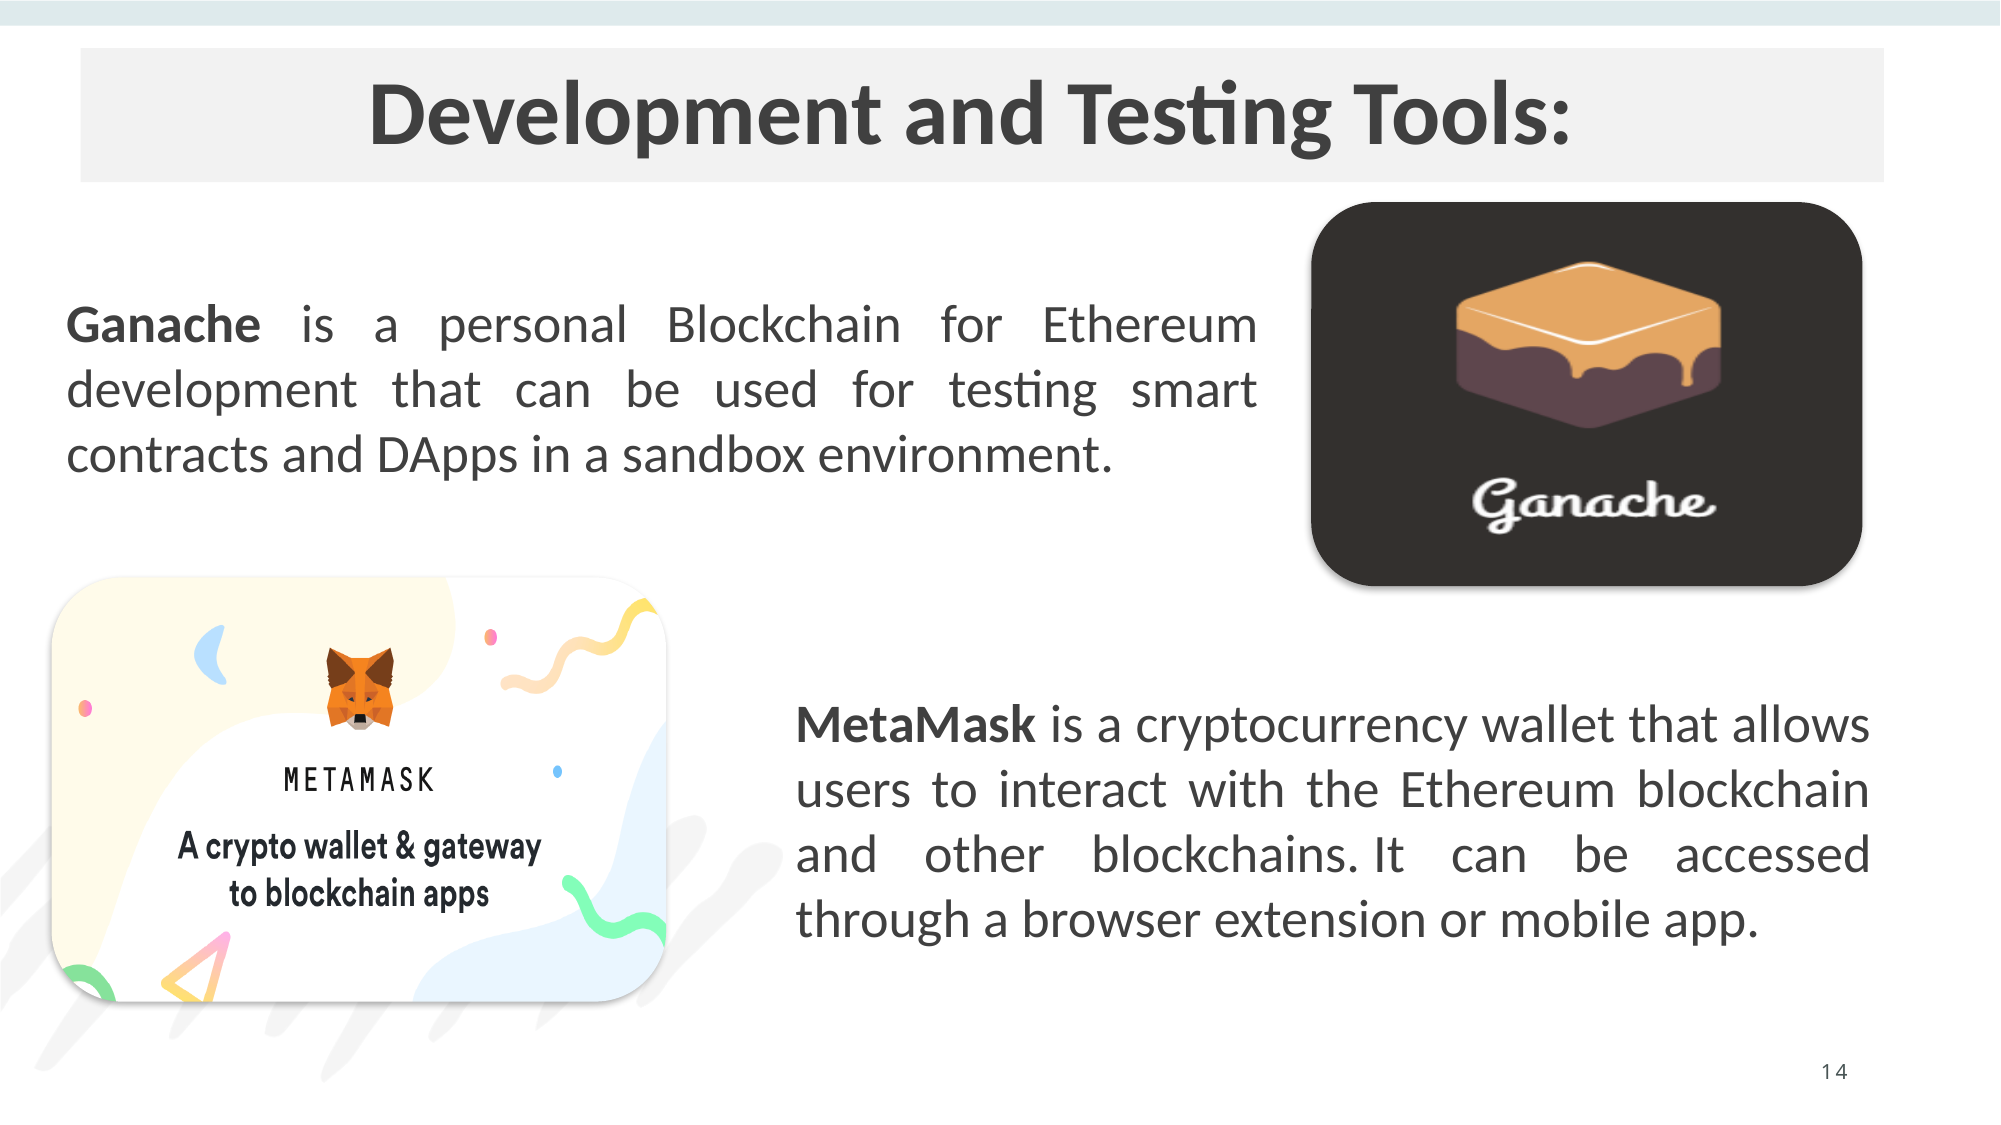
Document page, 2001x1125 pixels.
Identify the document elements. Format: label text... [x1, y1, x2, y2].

title Development and Testing Tools: [80, 48, 1884, 183]
slide_number 14 [1412, 1042, 1863, 1103]
picture [0, 577, 825, 1125]
text_box MetaMask is a cryptocurrency wallet that allows users to interact with the Ethereum blockchain and other blockchains. It can be accessed through a browser extension or mobile app. [780, 681, 1887, 956]
picture [1311, 202, 1863, 587]
text_box Ganache is a personal Blockchain for Ethereum development that can be used for testing smart contracts and DApps in a sandbox environment. [51, 281, 1275, 602]
